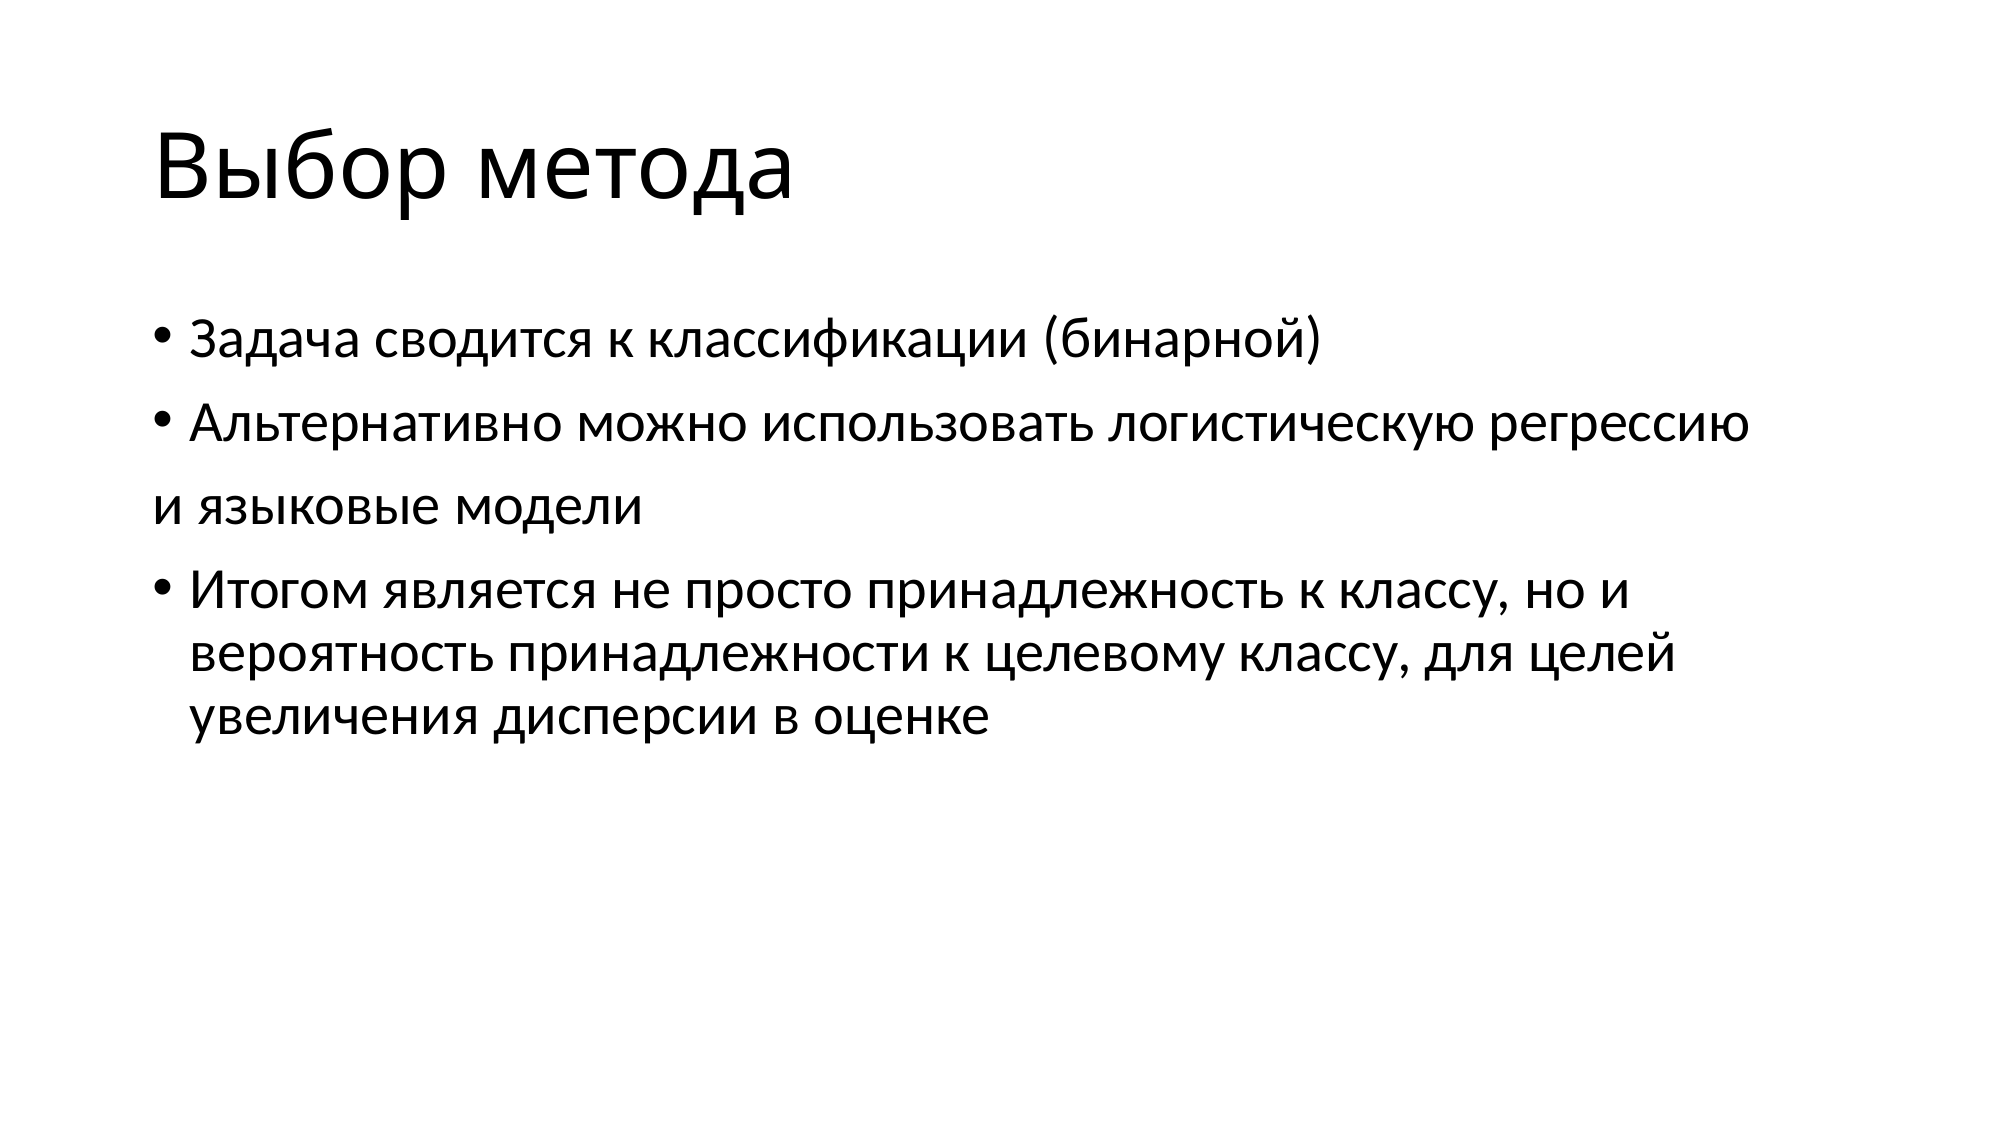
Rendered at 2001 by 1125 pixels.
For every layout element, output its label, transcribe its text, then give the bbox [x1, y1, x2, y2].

list Задача сводится к классификации (бинарной) Альтернативно можно использовать логистическую регрессию и языковые модели Итогом является не просто принадлежность к классу, но и вероятность принадлежности к целевому классу, для целей увеличения дисперсии в оценке [137, 299, 1863, 1014]
title Выбор метода [137, 59, 1863, 278]
